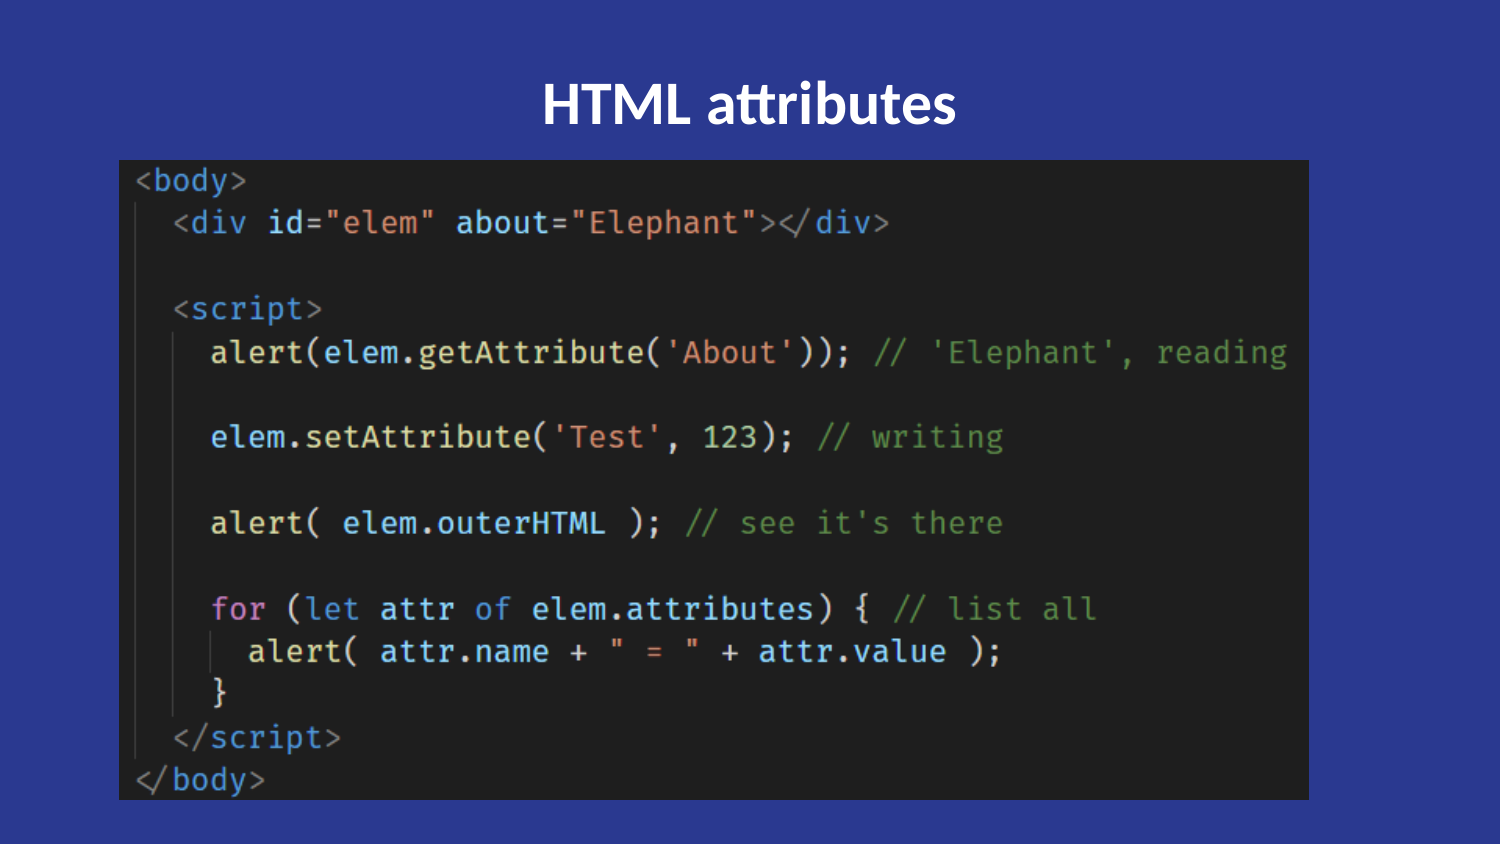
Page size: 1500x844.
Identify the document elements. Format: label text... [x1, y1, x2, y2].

title HTML attributes [209, 51, 1291, 146]
picture [119, 159, 1309, 800]
